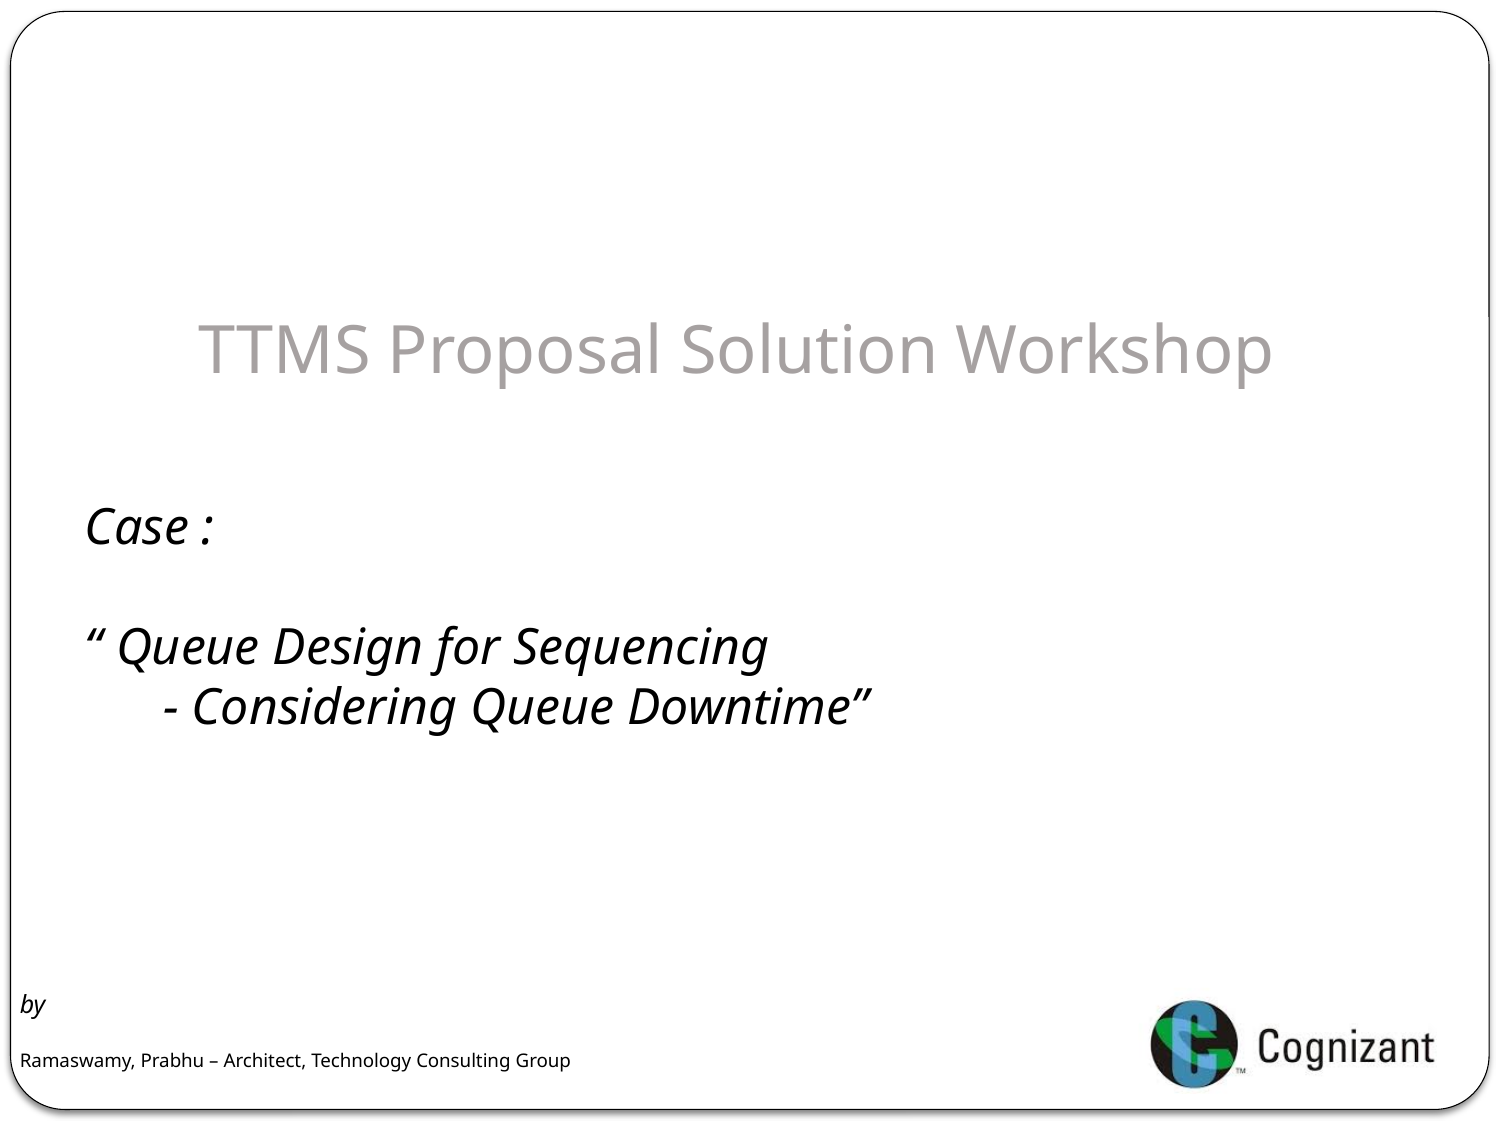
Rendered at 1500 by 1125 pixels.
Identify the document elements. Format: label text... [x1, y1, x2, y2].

text_box Case : “ Queue Design for Sequencing - Considering Queue Downtime” [70, 487, 885, 743]
text_box TTMS Proposal Solution Workshop [183, 299, 1291, 395]
picture [1137, 987, 1451, 1094]
text_box by Ramaswamy, Prabhu – Architect, Technology Consulting Group [5, 981, 586, 1079]
